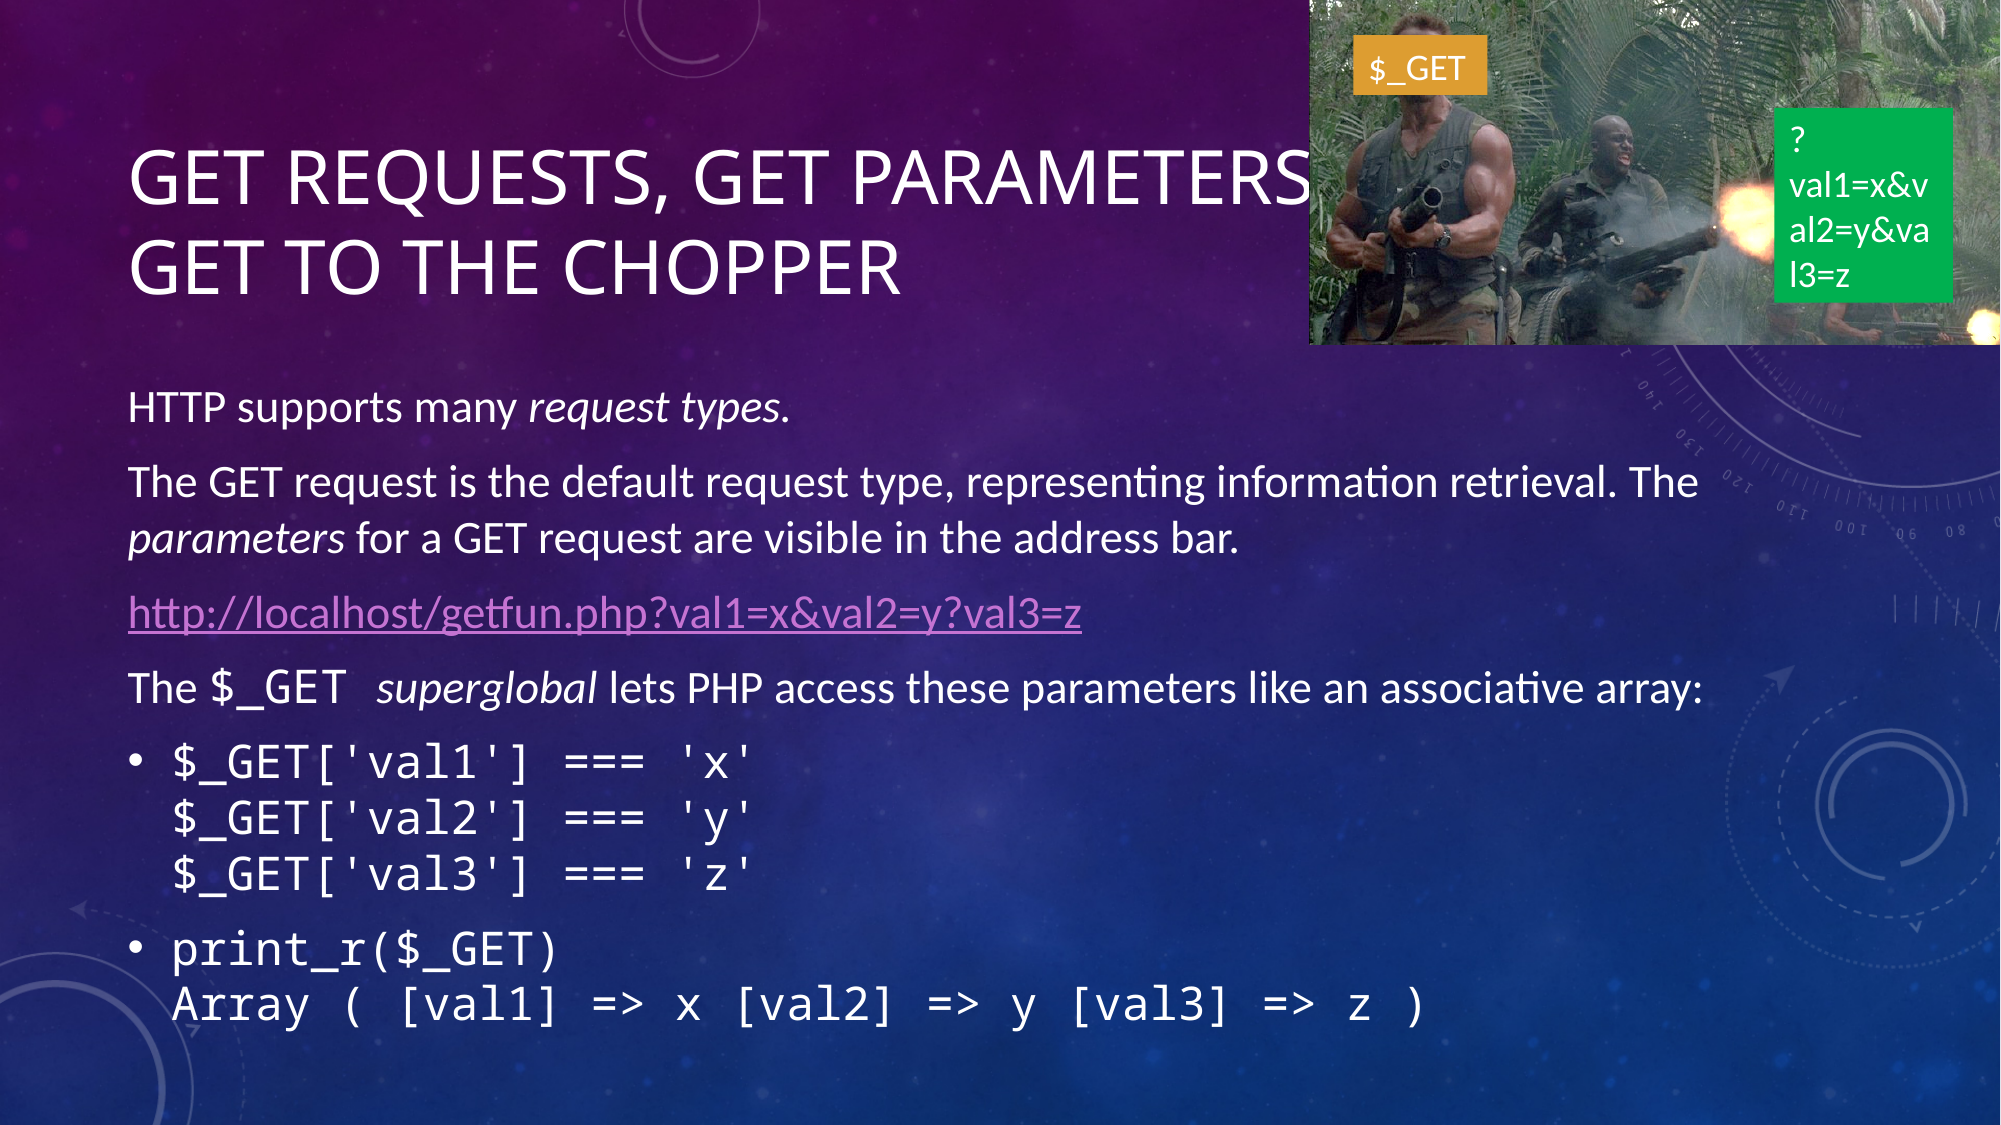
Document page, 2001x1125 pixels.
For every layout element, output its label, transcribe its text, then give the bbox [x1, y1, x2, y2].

picture [0, 0, 2001, 1125]
title Get requests, get parameters, get to the chopper [112, 99, 1303, 339]
list HTTP supports many request types. The GET request is the default request type, representing information retrieval. The parameters for a GET request are visible in the address bar. http://localhost/getfun.php?val1=x&val2=y?val3=z The $_GET superglobal lets PHP access these parameters like an associative array: $_GET['val1'] === 'x' $_GET['val2'] === 'y' $_GET['val3'] === 'z' print_r($_GET) Array ( [val1] => x [val2] => y [val3] => z ) [112, 367, 1845, 1039]
